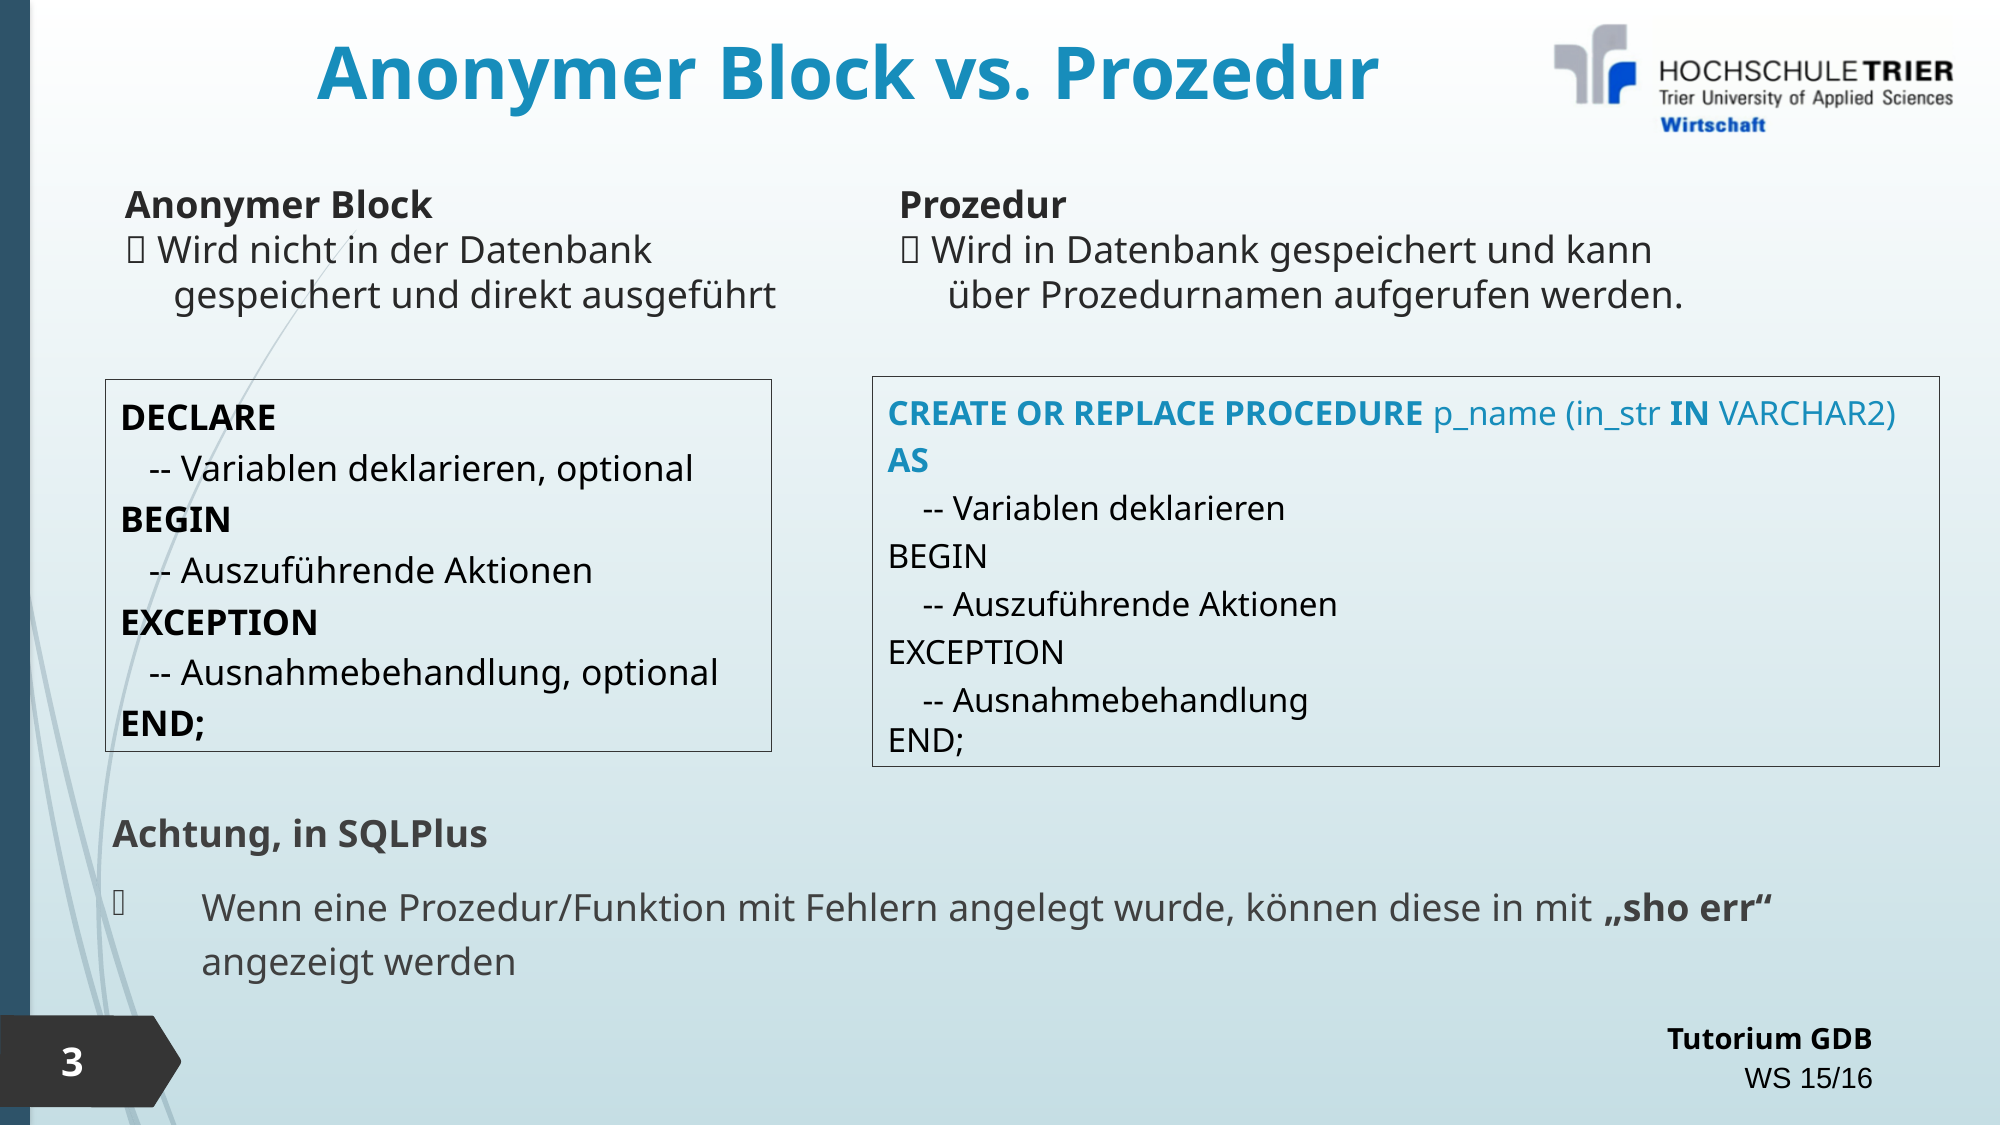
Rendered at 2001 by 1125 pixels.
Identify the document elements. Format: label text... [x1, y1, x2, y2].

text_box Prozedur  Wird in Datenbank gespeichert und kann über Prozedurnamen aufgerufen werden. [883, 174, 1984, 324]
title Anonymer Block vs. Prozedur [176, 19, 1523, 141]
text_box DECLARE -- Variablen deklarieren, optional BEGIN -- Auszuführende Aktionen EXCEPTION -- Ausnahmebehandlung, optional END; [105, 379, 772, 752]
text_box CREATE OR REPLACE PROCEDURE p_name (in_str IN VARCHAR2) AS -- Variablen deklarieren BEGIN -- Auszuführende Aktionen EXCEPTION -- Ausnahmebehandlung END; [872, 376, 1940, 767]
text_box Achtung, in SQLPlus Wenn eine Prozedur/Funktion mit Fehlern angelegt wurde, können diese in mit „sho err“ angezeigt werden [97, 793, 1898, 985]
text_box Anonymer Block  Wird nicht in der Datenbank gespeichert und direkt ausgeführt [110, 174, 883, 324]
picture [1548, 13, 1966, 141]
